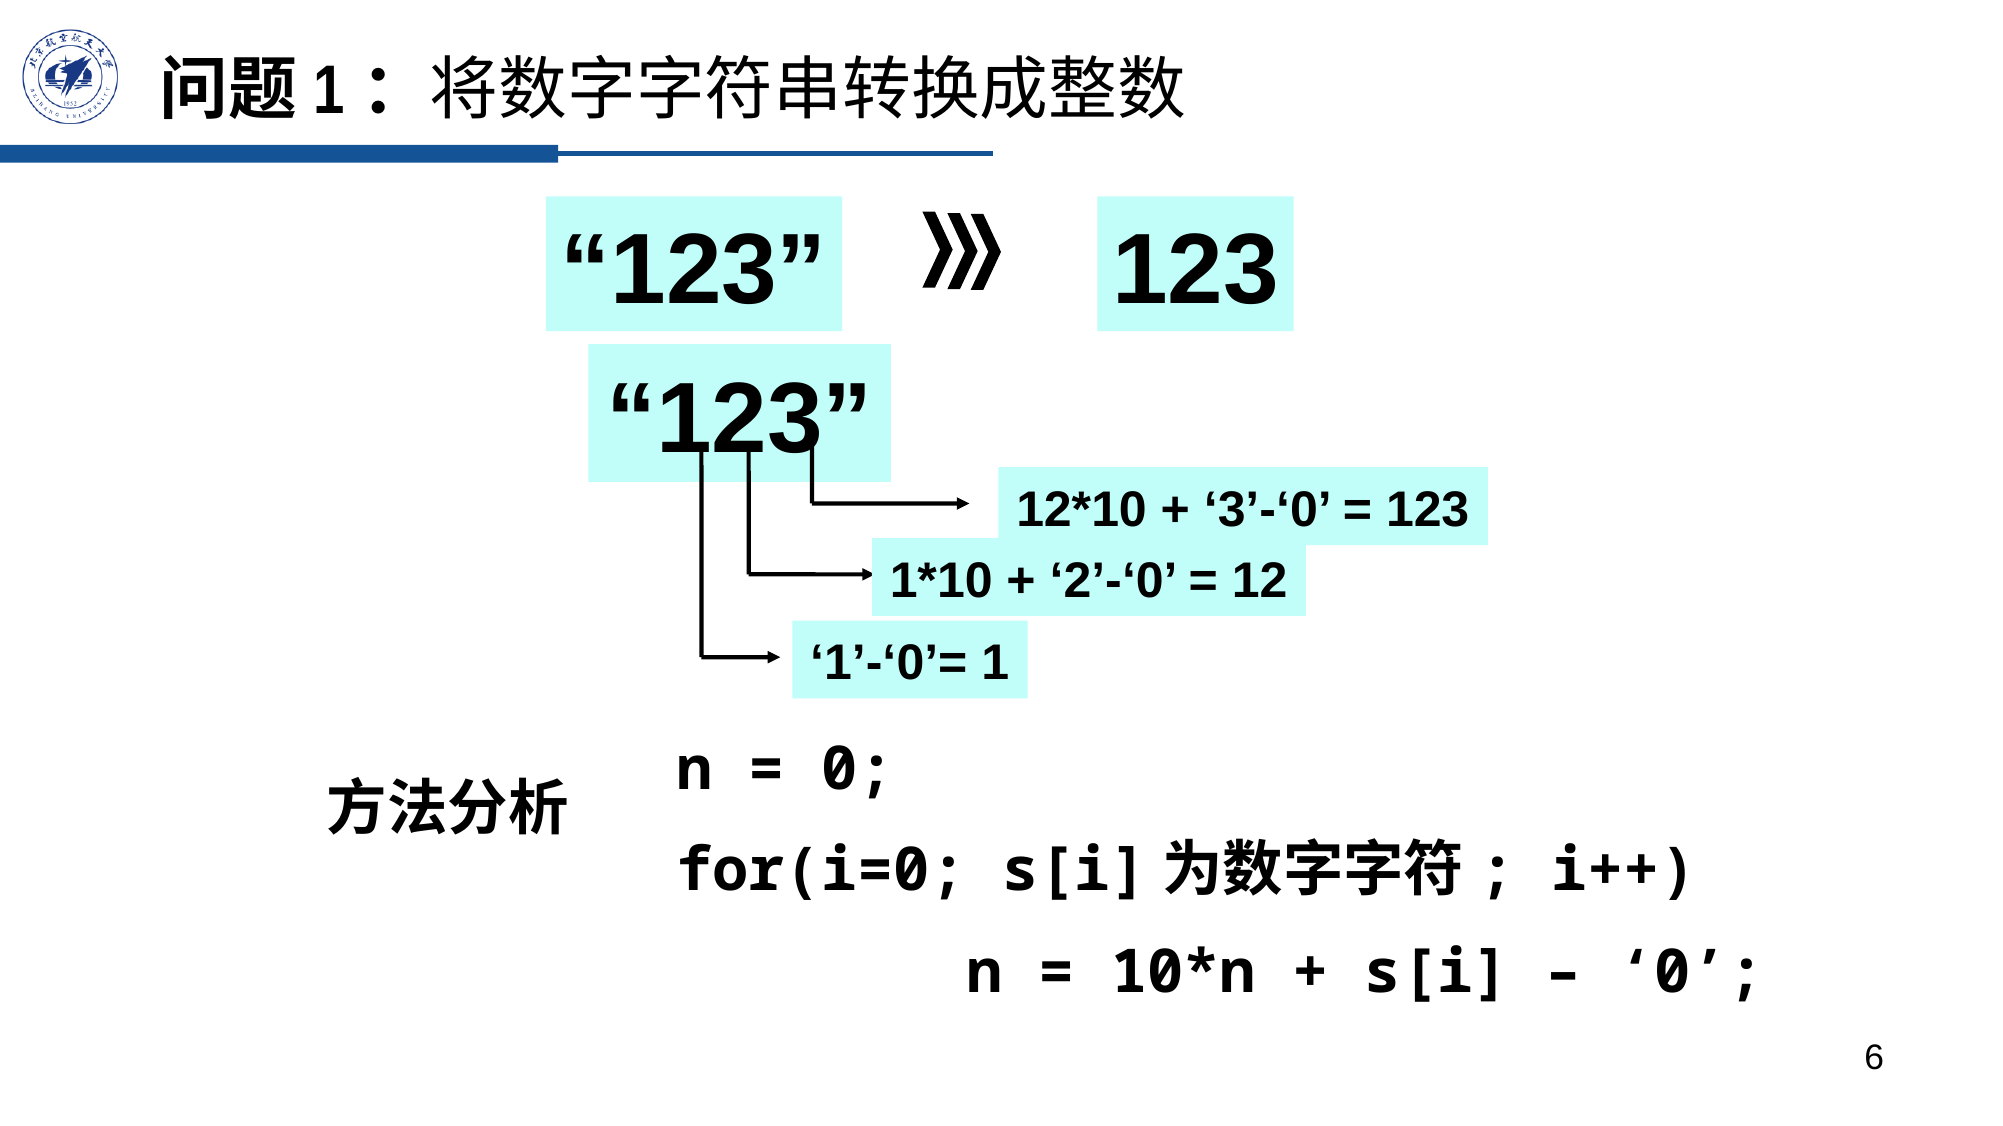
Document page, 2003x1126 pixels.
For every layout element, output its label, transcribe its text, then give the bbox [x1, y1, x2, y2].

text_box 1*10 + ‘2’-‘0’ = 12 [871, 538, 1306, 616]
list n = 0; for(i=0; s[i]为数字字符; i++) n = 10*n + s[i] – ‘0’; [658, 727, 1822, 882]
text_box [701, 444, 781, 658]
text_box 方法分析 [308, 760, 587, 851]
text_box “123” [588, 344, 891, 482]
text_box ‘1’-‘0’= 1 [792, 620, 1028, 699]
picture [16, 23, 124, 130]
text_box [543, 196, 1296, 333]
title 问题1：将数字字符串转换成整数 [141, 25, 1936, 164]
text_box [811, 444, 970, 504]
text_box 12*10 + ‘3’-‘0’ = 123 [998, 467, 1488, 546]
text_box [748, 444, 876, 575]
slide_number 6 [1434, 1024, 1903, 1104]
